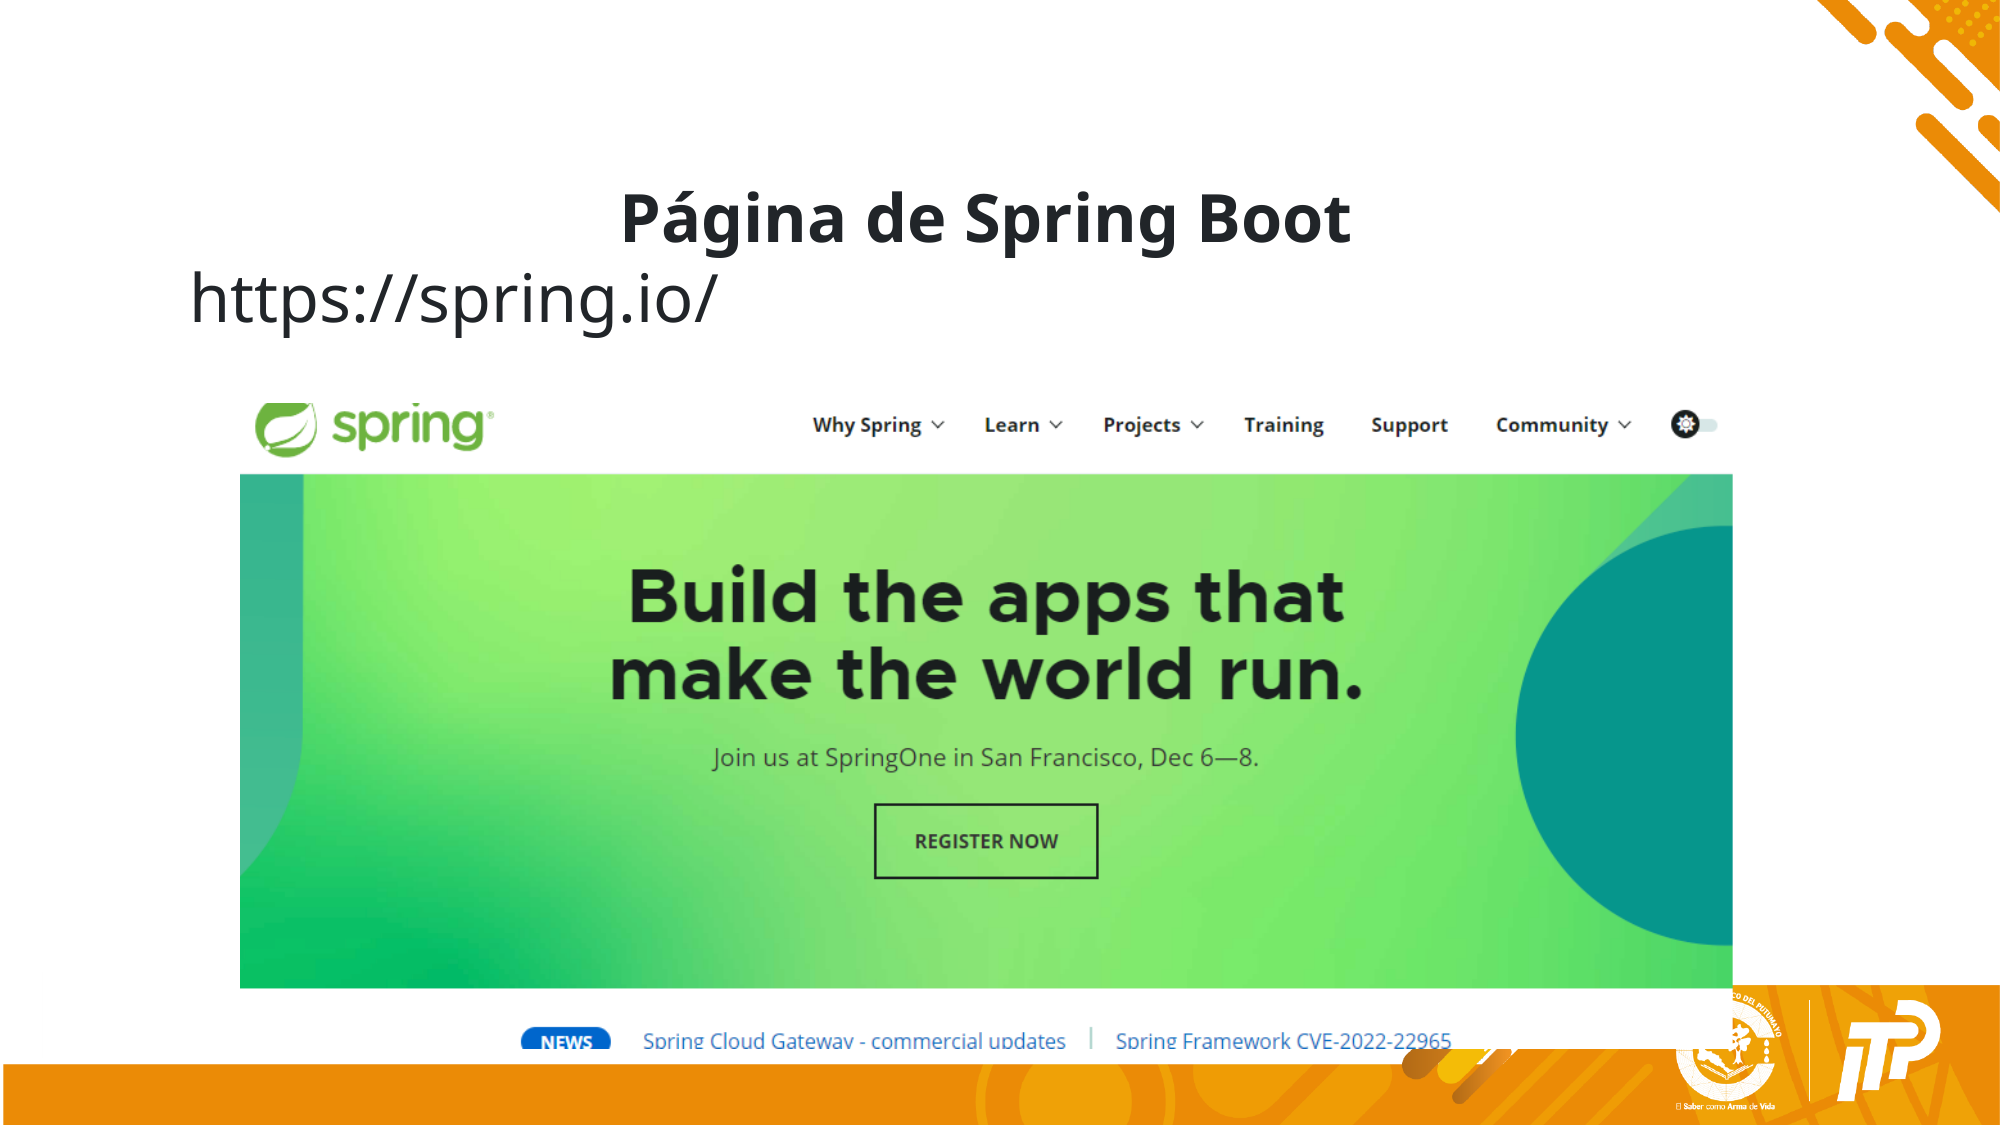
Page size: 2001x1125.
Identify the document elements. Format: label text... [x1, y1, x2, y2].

text_box Página de Spring Boot https://spring.io/ [174, 168, 1798, 344]
picture [3, 0, 2000, 1125]
